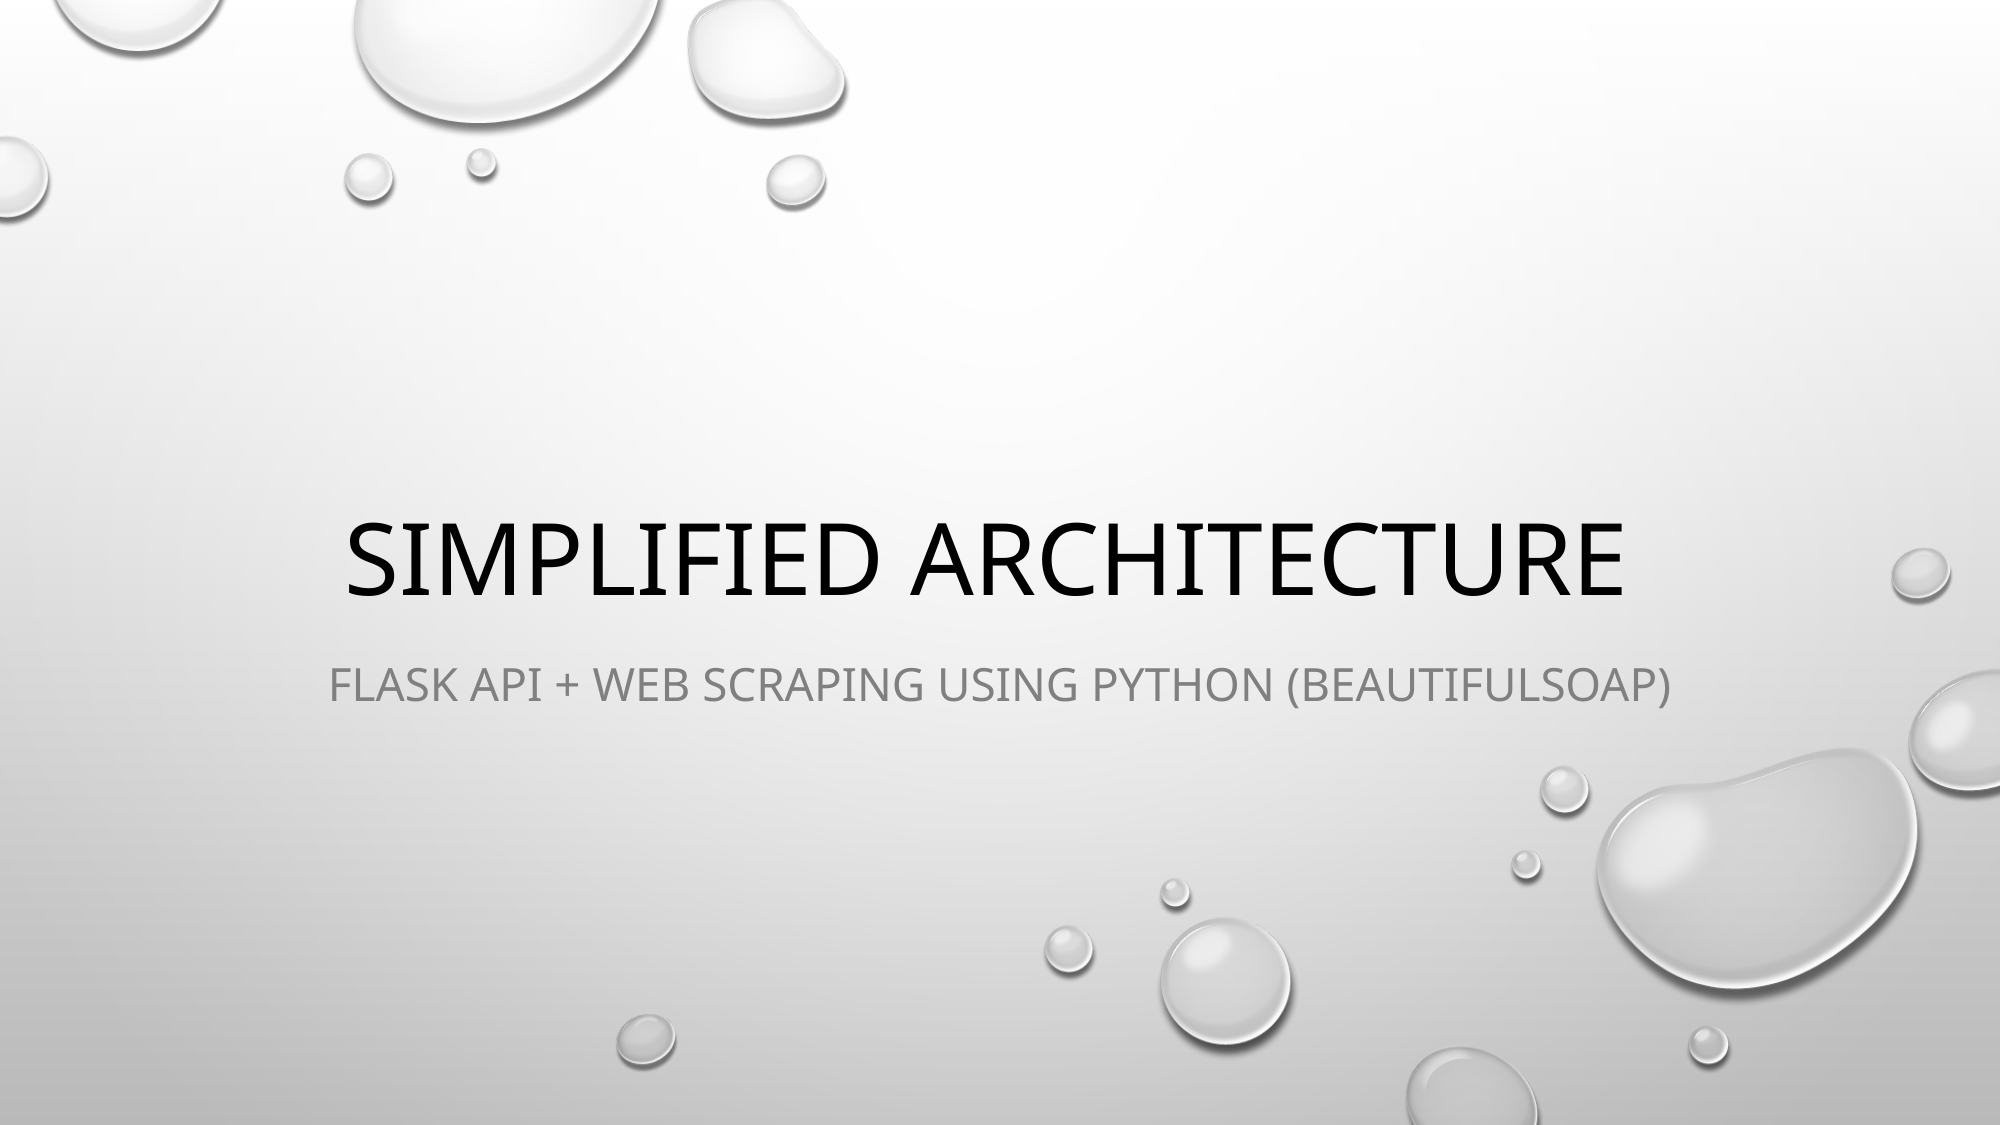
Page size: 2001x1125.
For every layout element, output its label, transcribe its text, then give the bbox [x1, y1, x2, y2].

title Simplified architecture [287, 213, 1713, 625]
subtitle Flask API + web scraping using python (BeautifulSoap) [287, 637, 1713, 863]
picture [0, 0, 2000, 1125]
